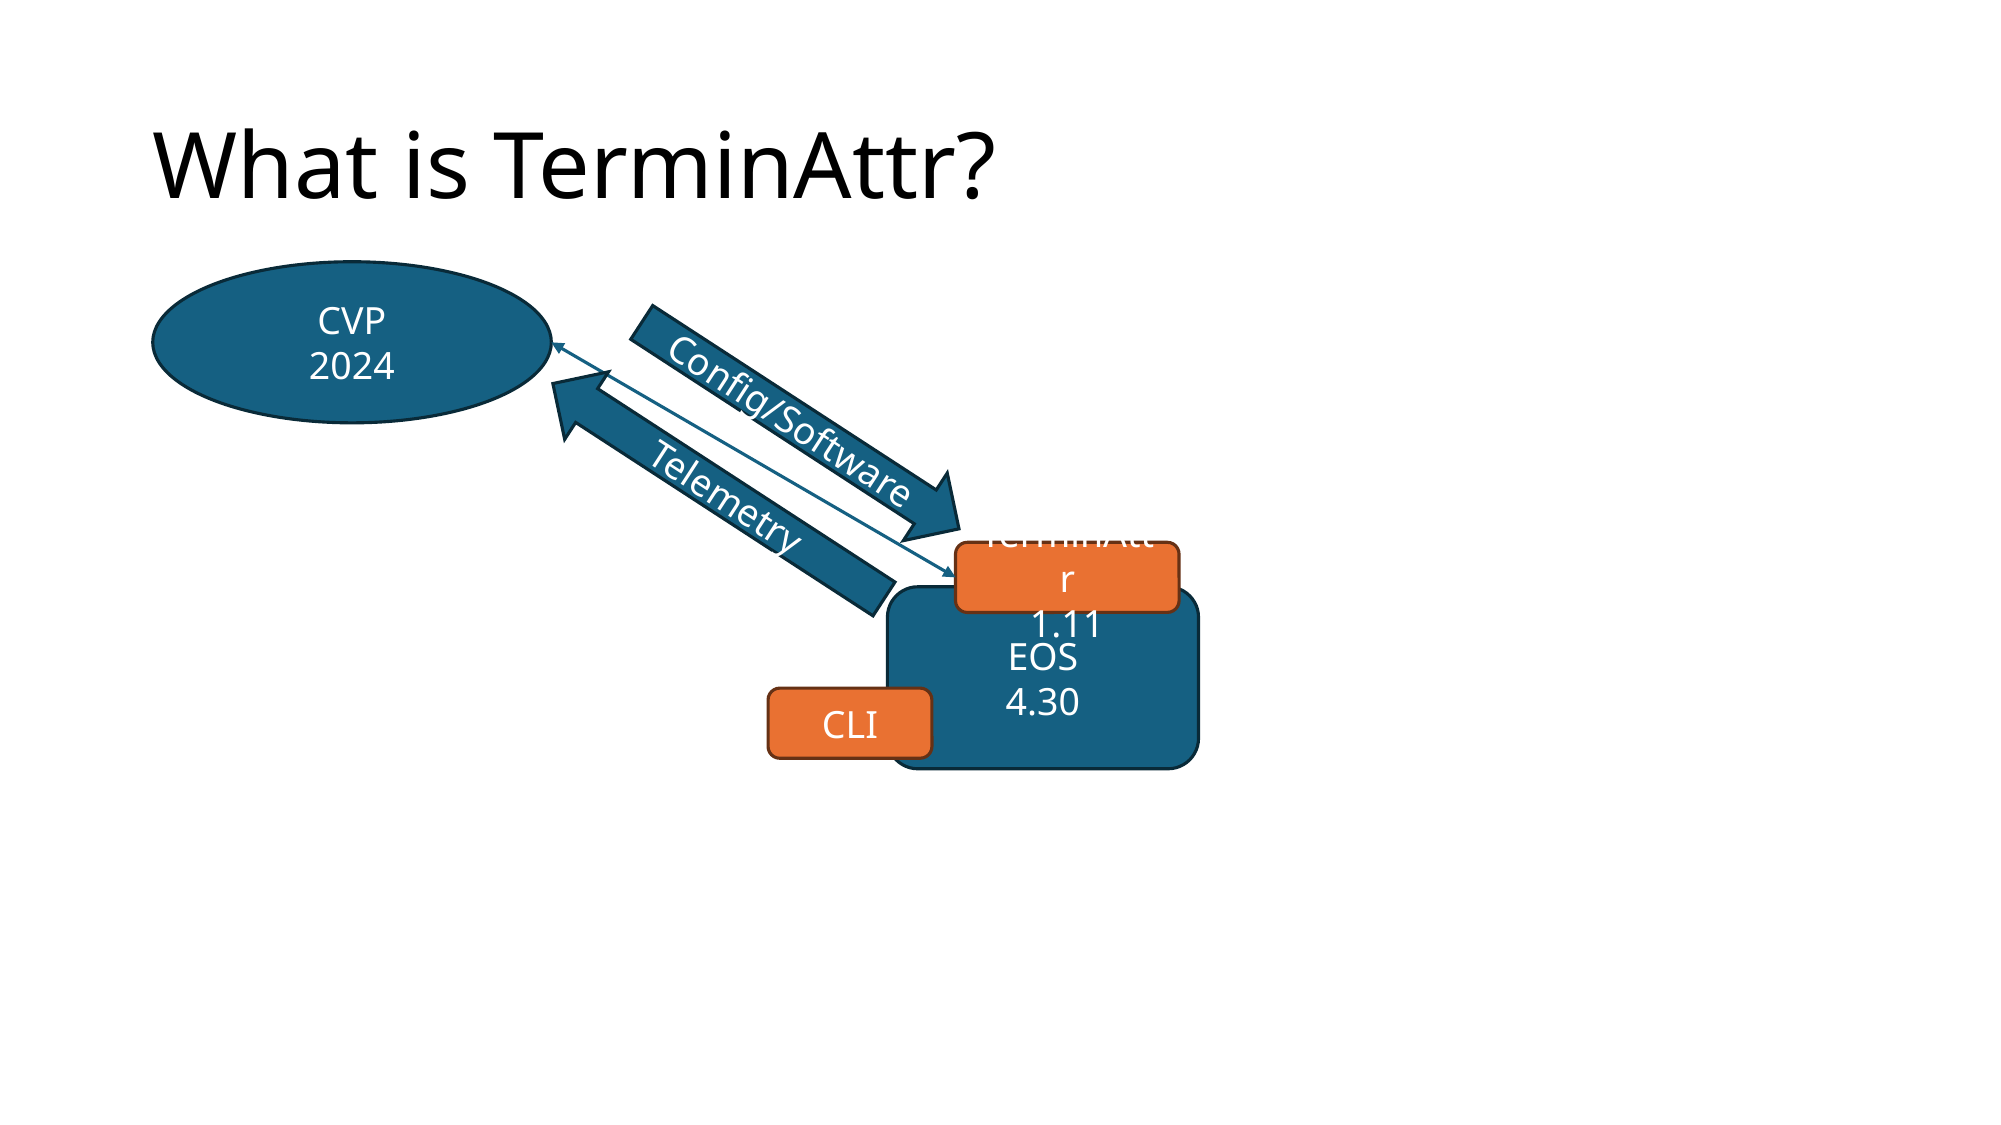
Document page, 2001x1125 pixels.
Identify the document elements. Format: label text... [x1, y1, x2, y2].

text_box Telemetry [811, 578, 898, 618]
text_box CVP 2024 [151, 260, 553, 425]
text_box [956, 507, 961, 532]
text_box CLI [766, 686, 934, 760]
title What is TerminAttr? [137, 59, 1863, 278]
text_box TerminAttr 1.11 [953, 540, 1181, 615]
text_box Config/Software [628, 303, 711, 341]
text_box EOS 4.30 [885, 585, 1201, 771]
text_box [550, 341, 956, 578]
